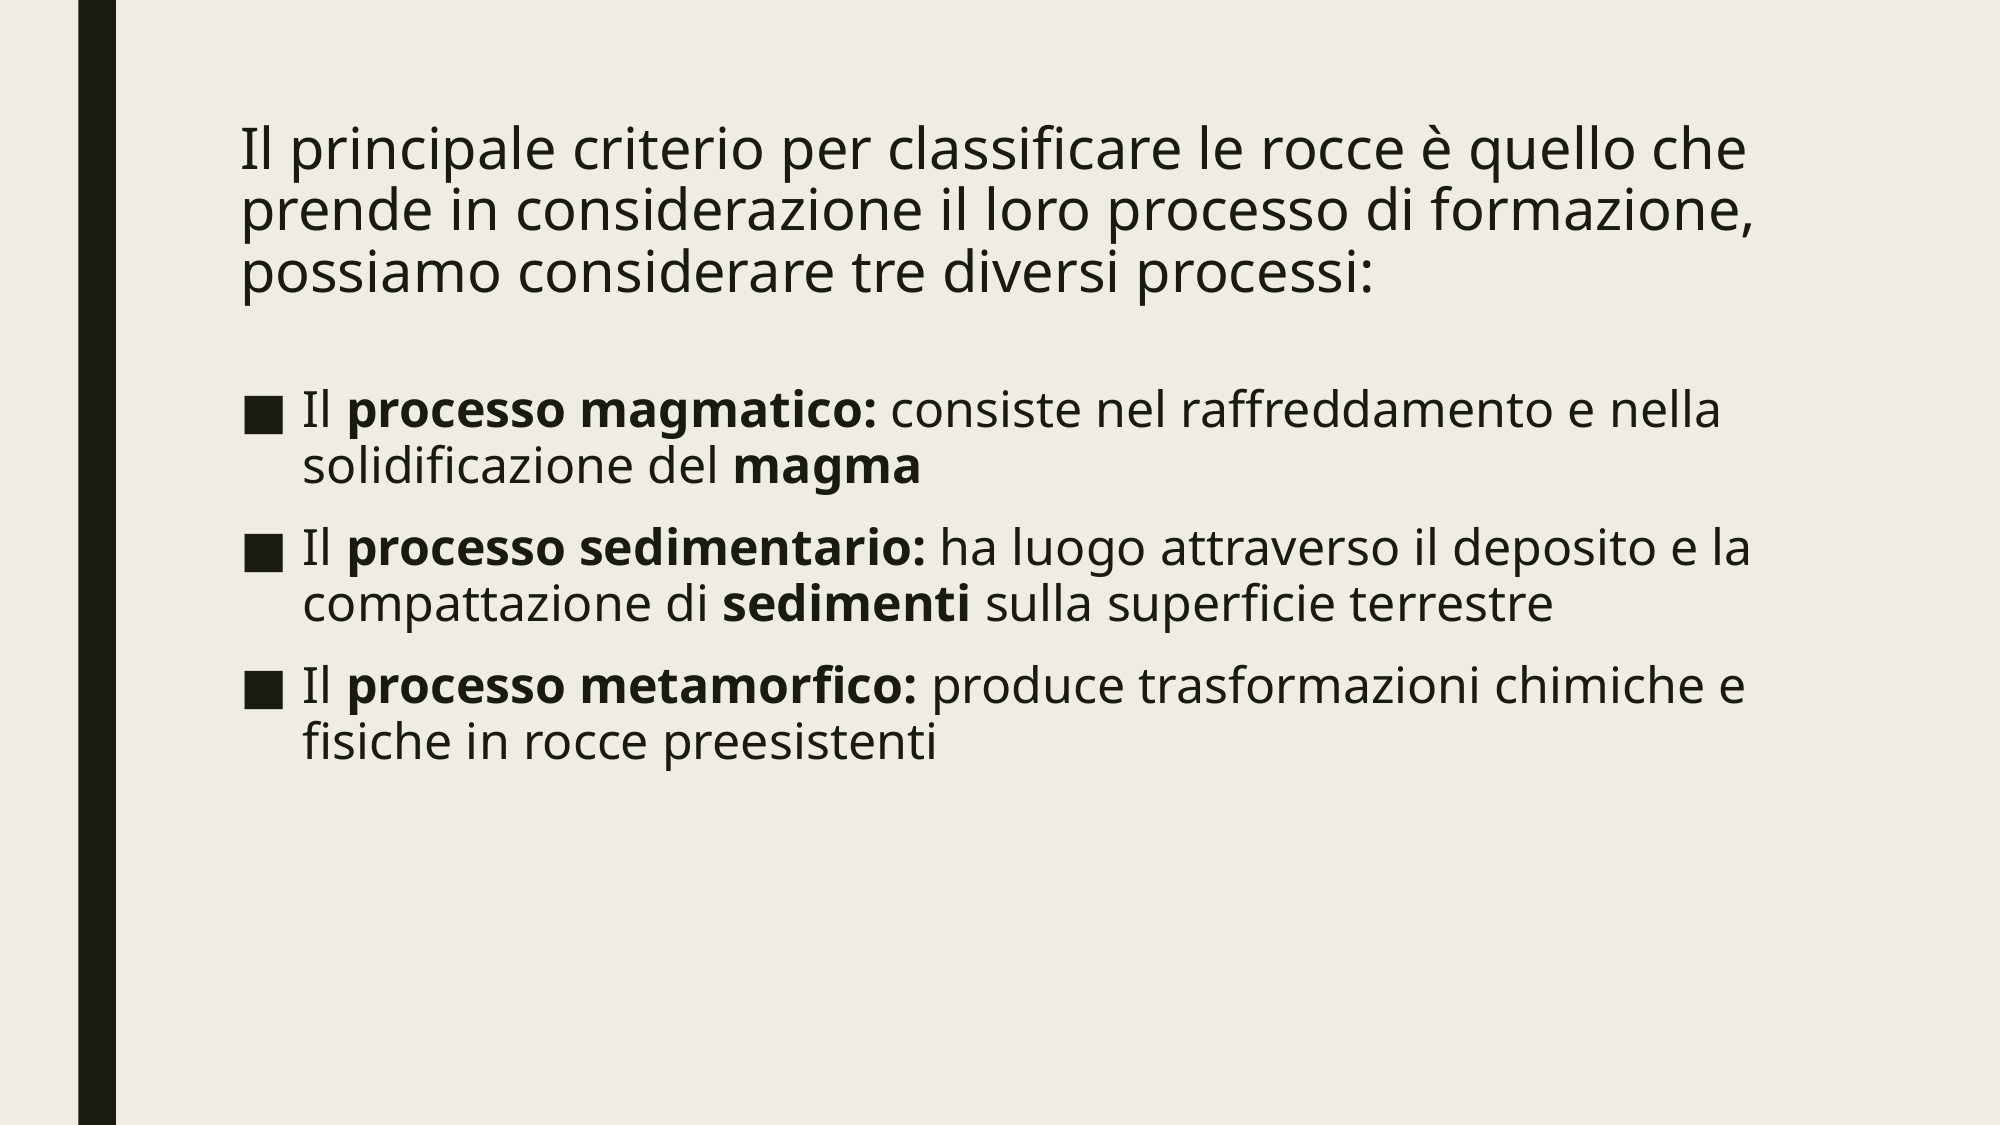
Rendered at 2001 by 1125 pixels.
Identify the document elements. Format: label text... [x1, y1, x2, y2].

list Il processo magmatico: consiste nel raffreddamento e nella solidificazione del magma Il processo sedimentario: ha luogo attraverso il deposito e la compattazione di sedimenti sulla superficie terrestre Il processo metamorfico: produce trasformazioni chimiche e fisiche in rocce preesistenti [225, 375, 1800, 963]
title Il principale criterio per classificare le rocce è quello che prende in considerazione il loro processo di formazione, possiamo considerare tre diversi processi: [225, 112, 1800, 357]
